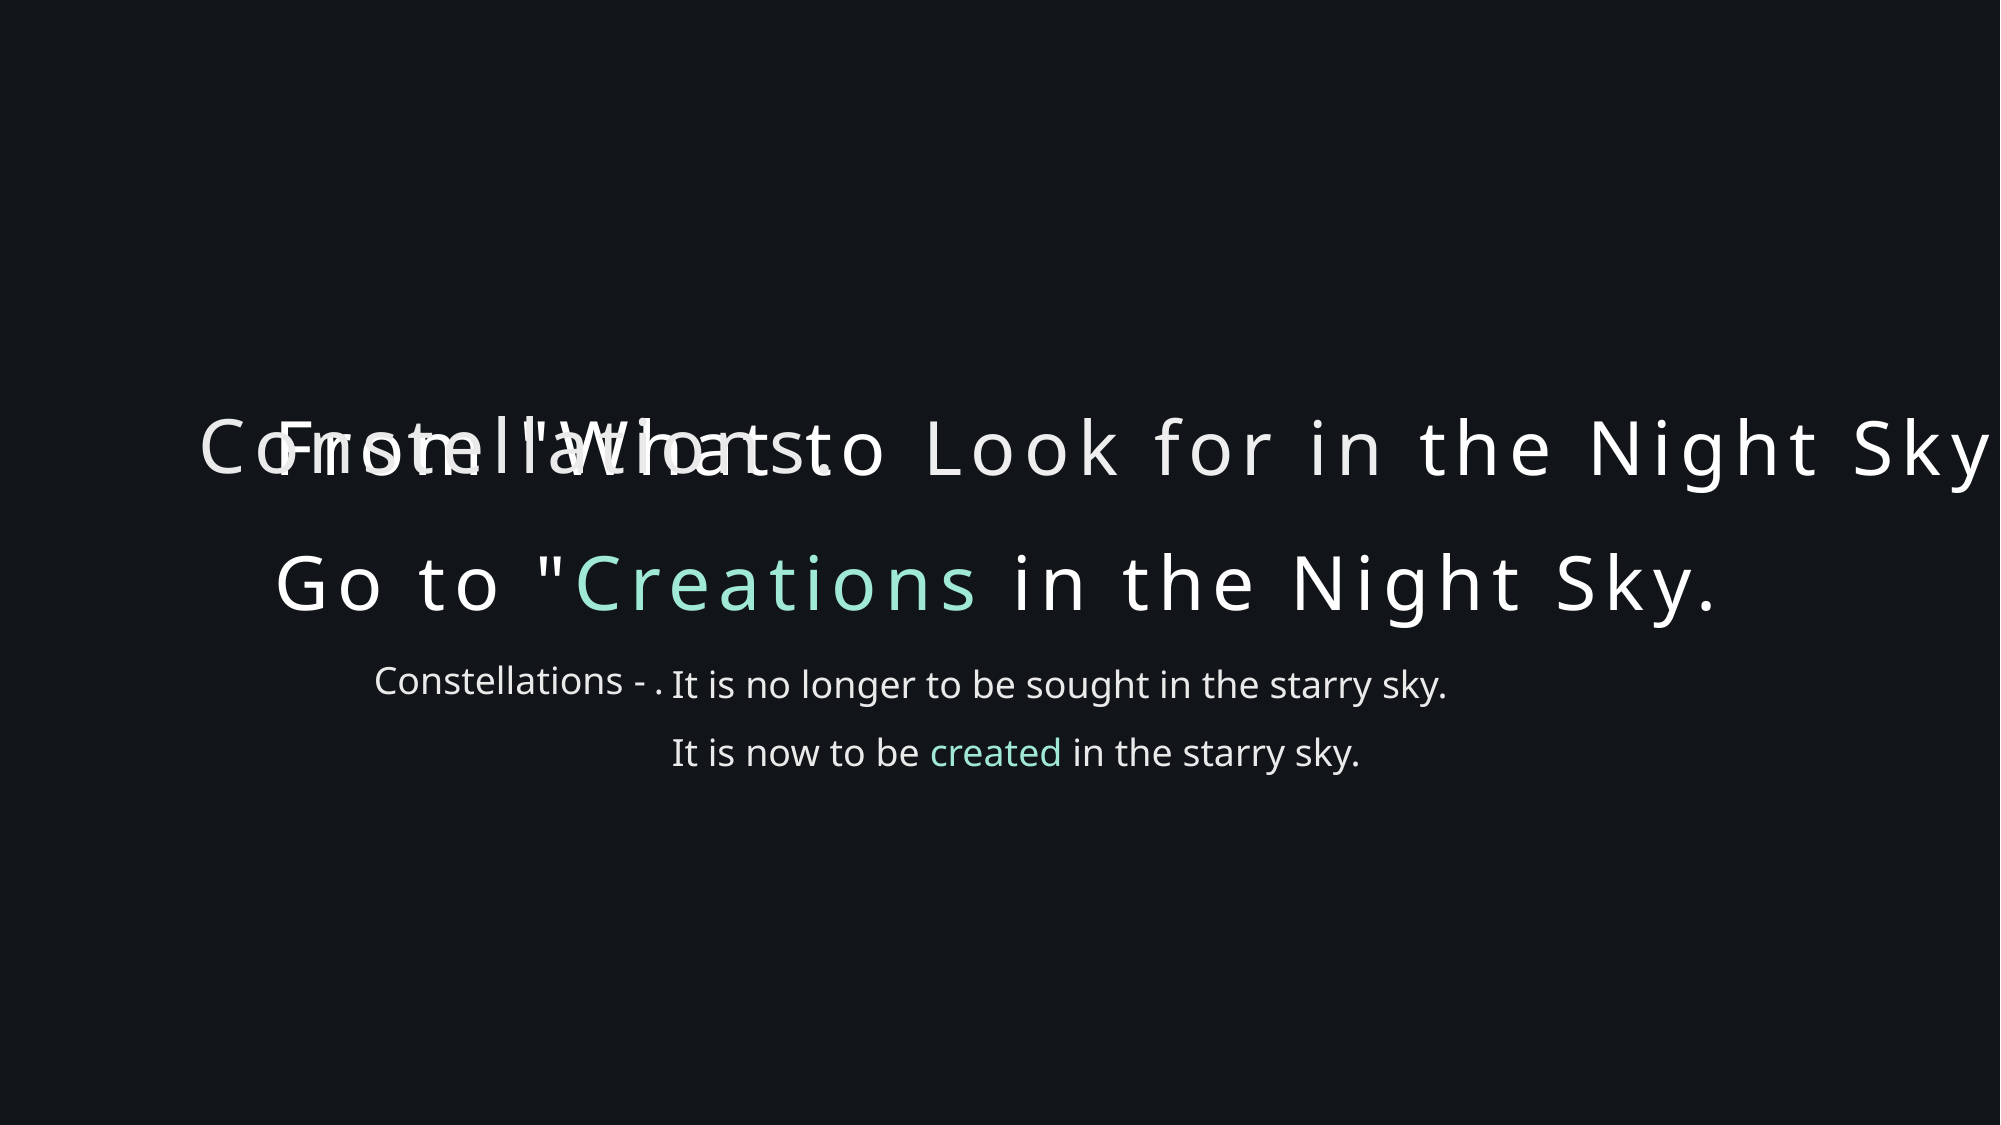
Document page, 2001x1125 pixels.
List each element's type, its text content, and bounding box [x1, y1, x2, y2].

text_box Constellations. [184, 391, 850, 496]
text_box From "What to Look for in the Night Sky Go to "Creations in the Night Sky. [259, 348, 2000, 633]
text_box It is no longer to be sought in the starry sky. It is now to be created in the starry sky. [657, 631, 1464, 782]
text_box Constellations -. [358, 649, 680, 710]
